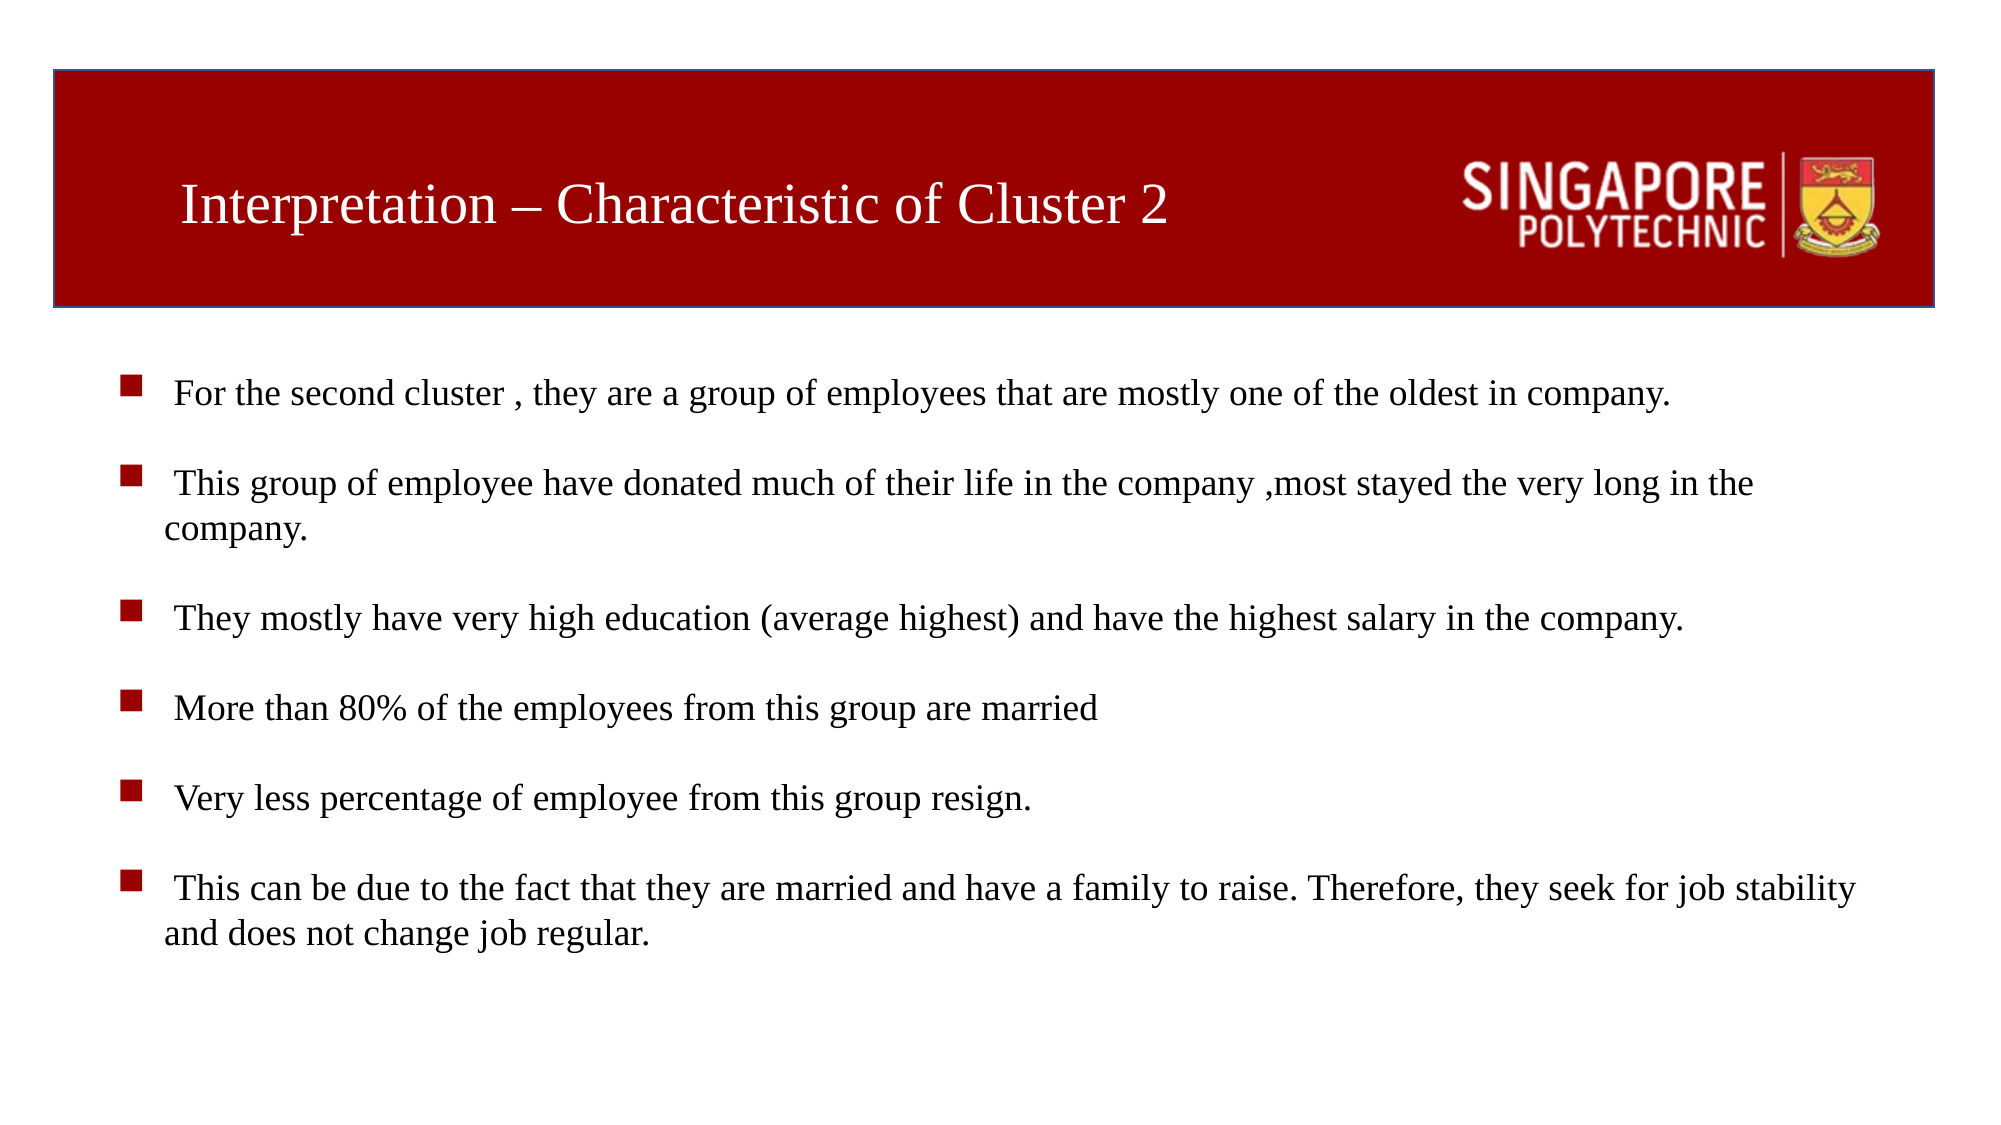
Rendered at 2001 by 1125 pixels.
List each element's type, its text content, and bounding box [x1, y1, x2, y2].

title Interpretation – Characteristic of Cluster 2 [165, 121, 1438, 288]
picture [1437, 123, 1906, 294]
text_box [53, 69, 1935, 308]
text_box For the second cluster , they are a group of employees that are mostly one of the oldest in company. This group of employee have donated much of their life in the company ,most stayed the very long in the company. They mostly have very high education (average highest) and have the highest salary in the company. More than 80% of the employees from this group are married Very less percentage of employee from this group resign. This can be due to the fact that they are married and have a family to raise. Therefore, they seek for job stability and does not change job regular. [102, 360, 1906, 961]
